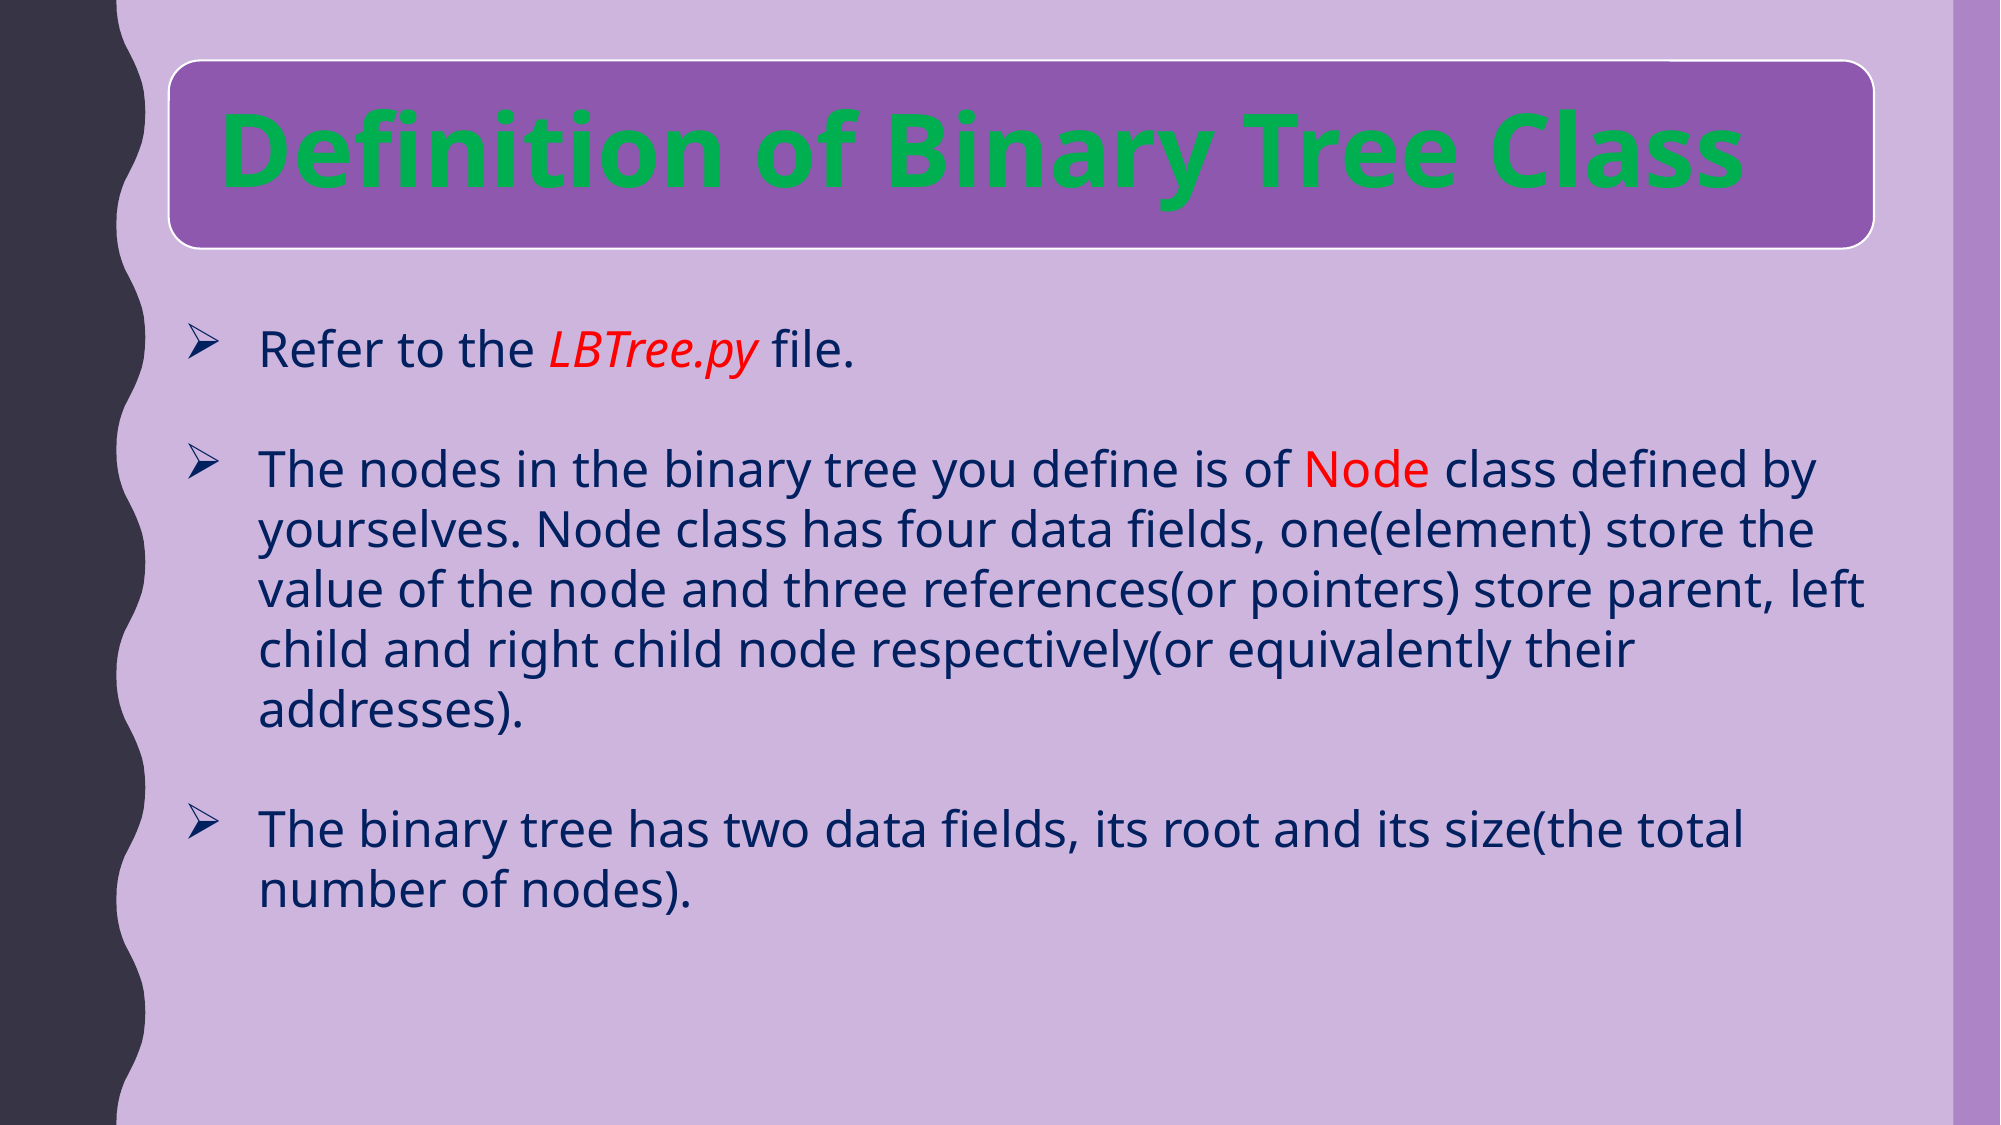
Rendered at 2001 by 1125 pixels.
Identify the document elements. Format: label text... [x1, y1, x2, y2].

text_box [169, 58, 1874, 249]
text_box Refer to the LBTree.py file. The nodes in the binary tree you define is of Node class defined by yourselves. Node class has four data fields, one(element) store the value of the node and three references(or pointers) store parent, left child and right child node respectively(or equivalently their addresses). The binary tree has two data fields, its root and its size(the total number of nodes). [168, 310, 1930, 925]
